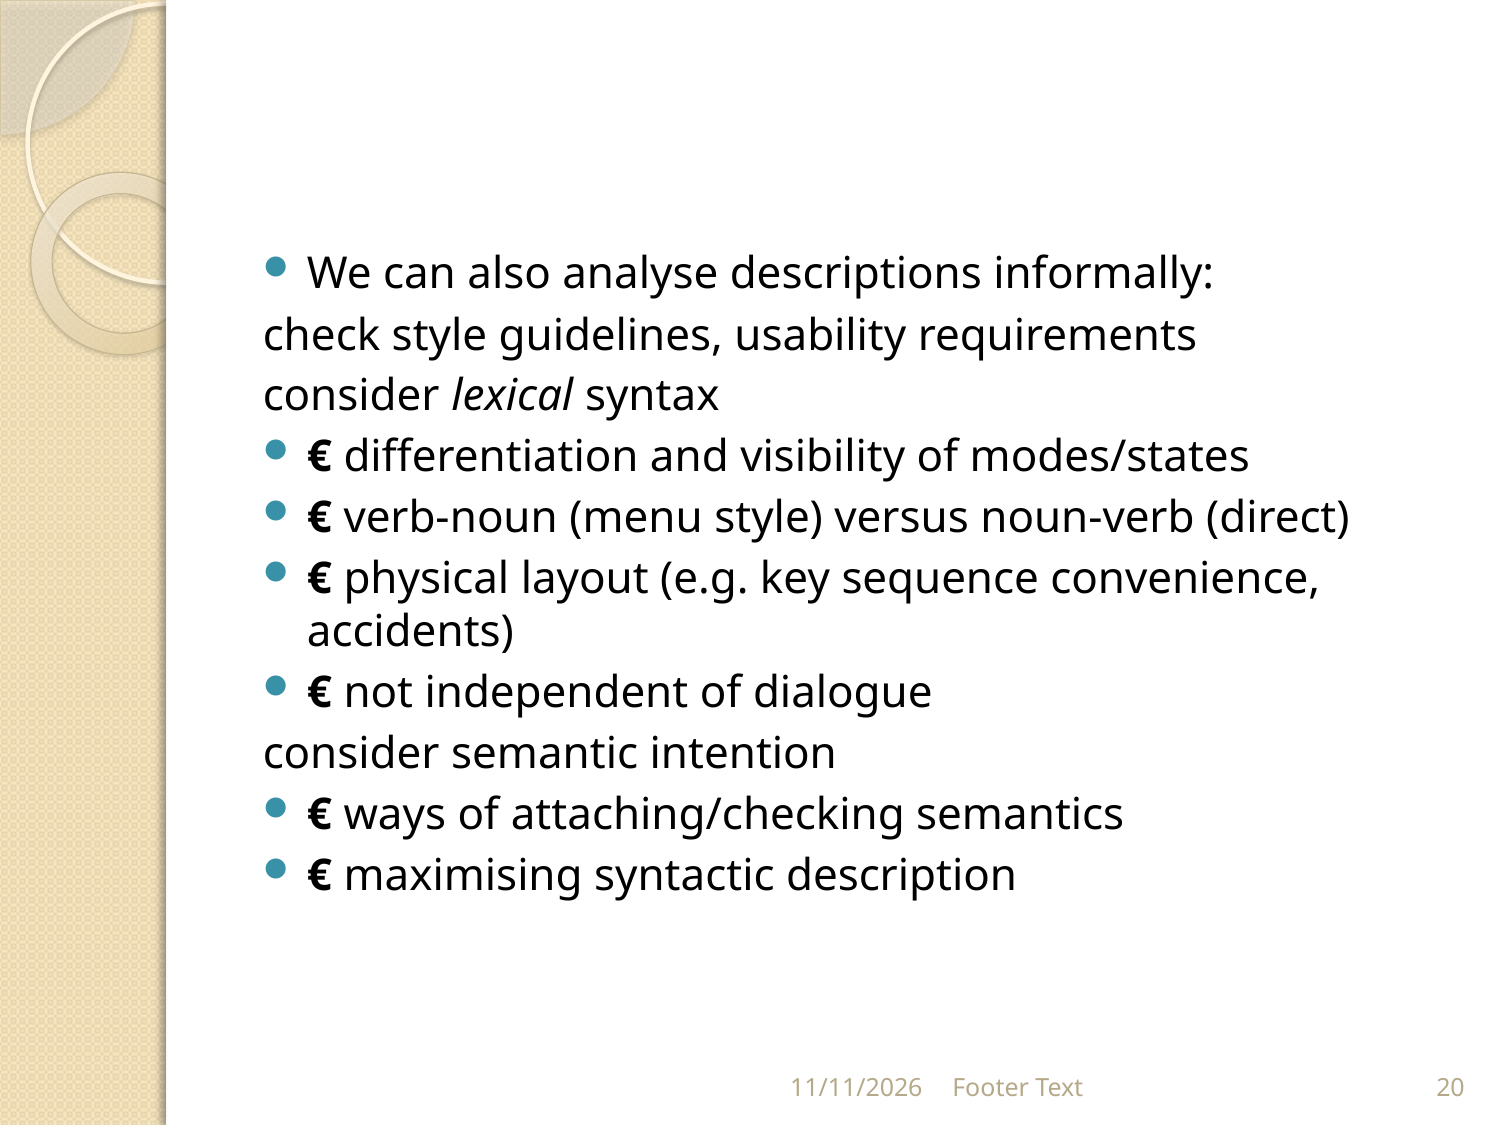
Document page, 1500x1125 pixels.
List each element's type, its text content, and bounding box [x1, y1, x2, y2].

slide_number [587, 1034, 937, 1113]
list We can also analyse descriptions informally: check style guidelines, usability requirements consider lexical syntax € differentiation and visibility of modes/states € verb-noun (menu style) versus noun-verb (direct) € physical layout (e.g. key sequence convenience, accidents) € not independent of dialogue consider semantic intention € ways of attaching/checking semantics € maximising syntactic description [235, 237, 1466, 1025]
footer Footer Text [937, 1034, 1413, 1113]
slide_number 20 [1413, 1034, 1488, 1113]
